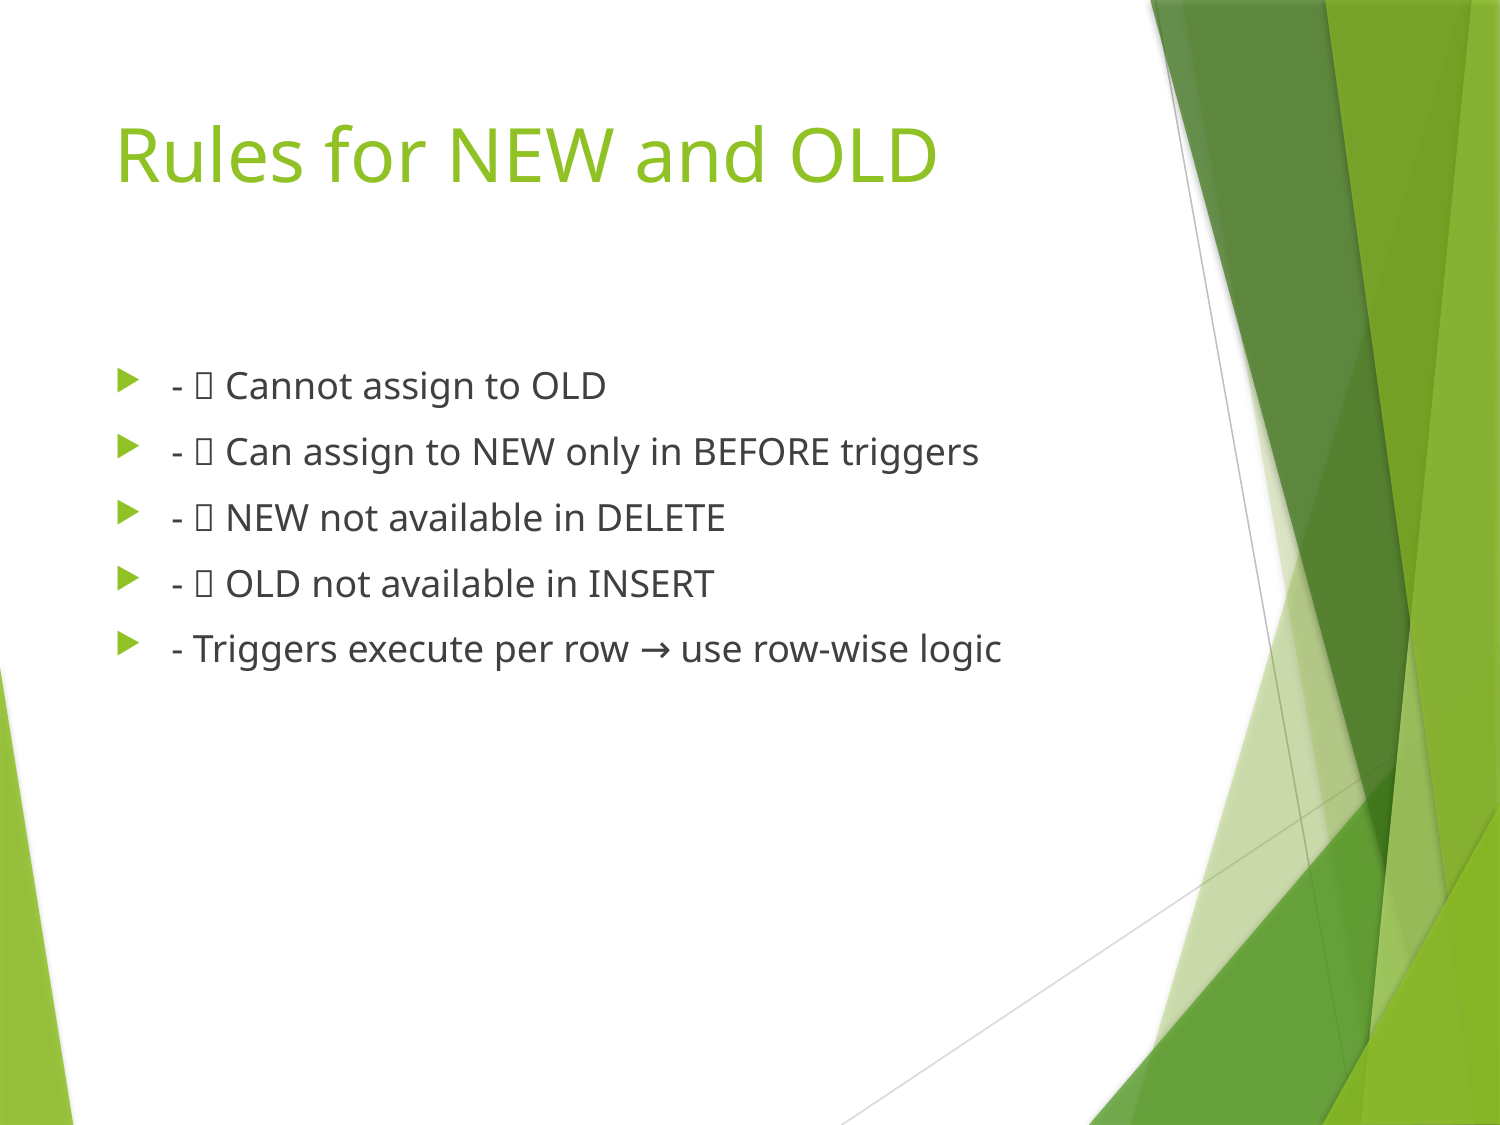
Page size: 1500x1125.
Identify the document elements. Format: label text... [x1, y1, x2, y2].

title Rules for NEW and OLD [99, 99, 1142, 317]
list - ❌ Cannot assign to OLD - ✅ Can assign to NEW only in BEFORE triggers - ❌ NEW not available in DELETE - ❌ OLD not available in INSERT - Triggers execute per row → use row-wise logic [99, 354, 1142, 992]
